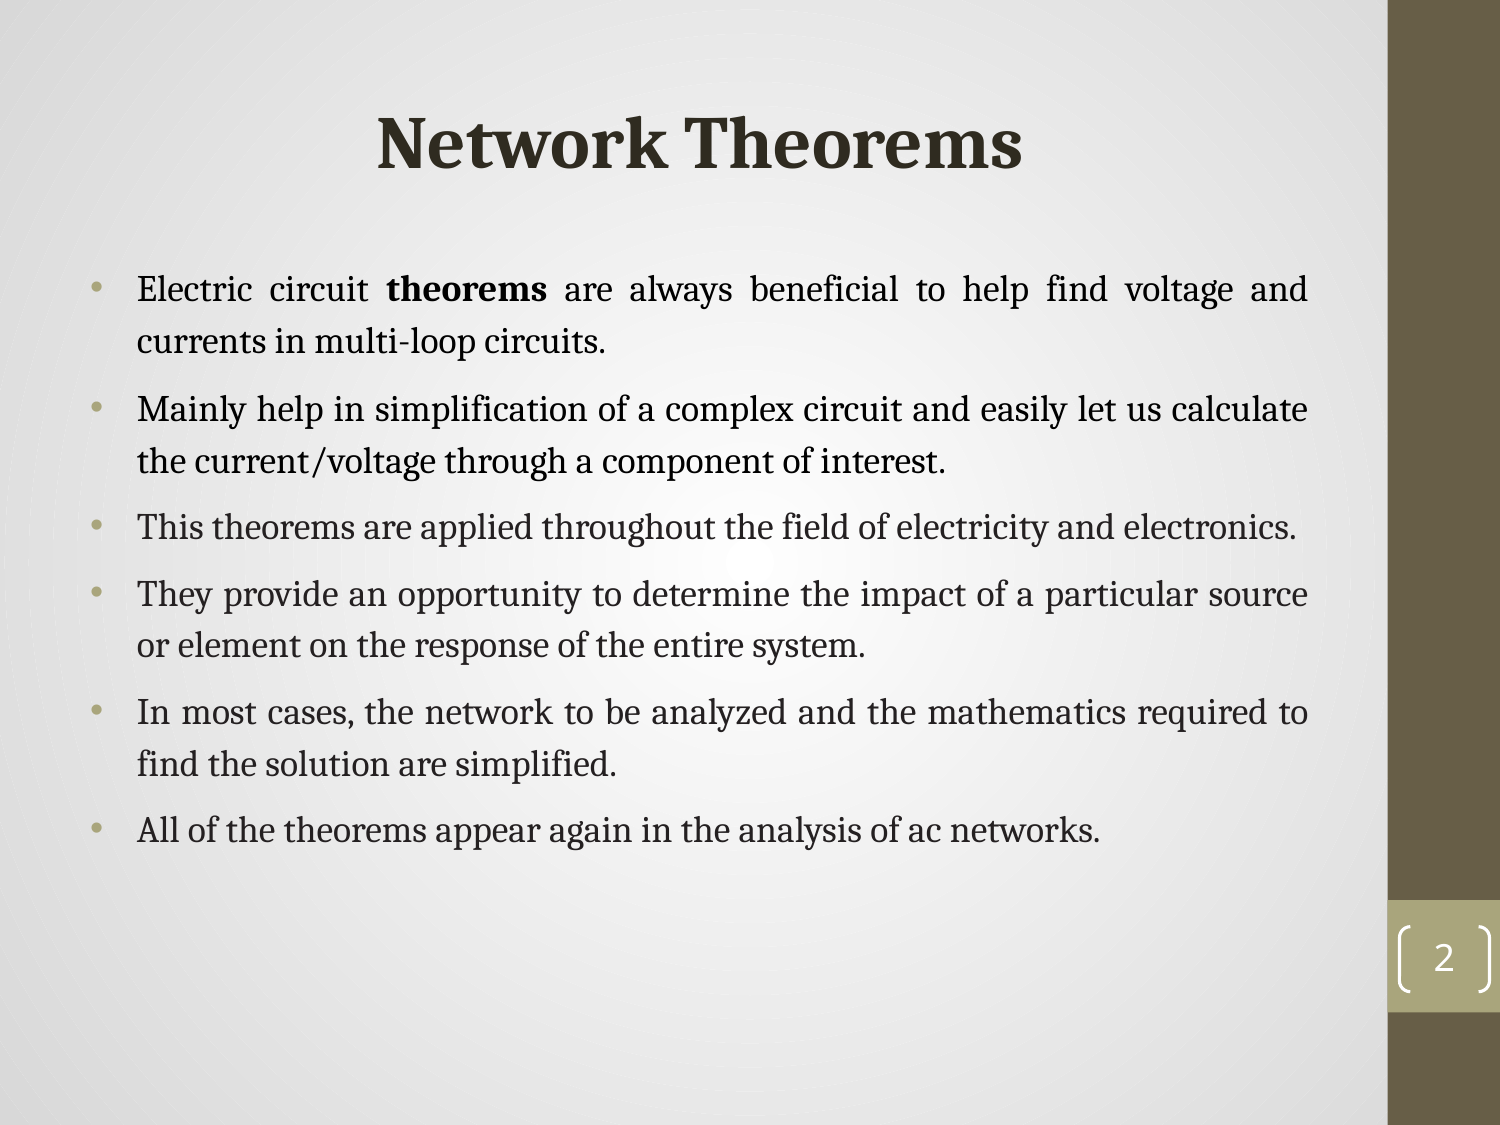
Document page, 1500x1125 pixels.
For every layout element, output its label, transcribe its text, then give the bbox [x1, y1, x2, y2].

slide_number 2 [1397, 925, 1492, 994]
list Electric circuit theorems are always beneficial to help find voltage and currents in multi-loop circuits. Mainly help in simplification of a complex circuit and easily let us calculate the current/voltage through a component of interest. This theorems are applied throughout the field of electricity and electronics. They provide an opportunity to determine the impact of a particular source or element on the response of the entire system. In most cases, the network to be analyzed and the mathematics required to find the solution are simplified. All of the theorems appear again in the analysis of ac networks. [75, 249, 1325, 989]
title Network Theorems [75, 45, 1325, 233]
